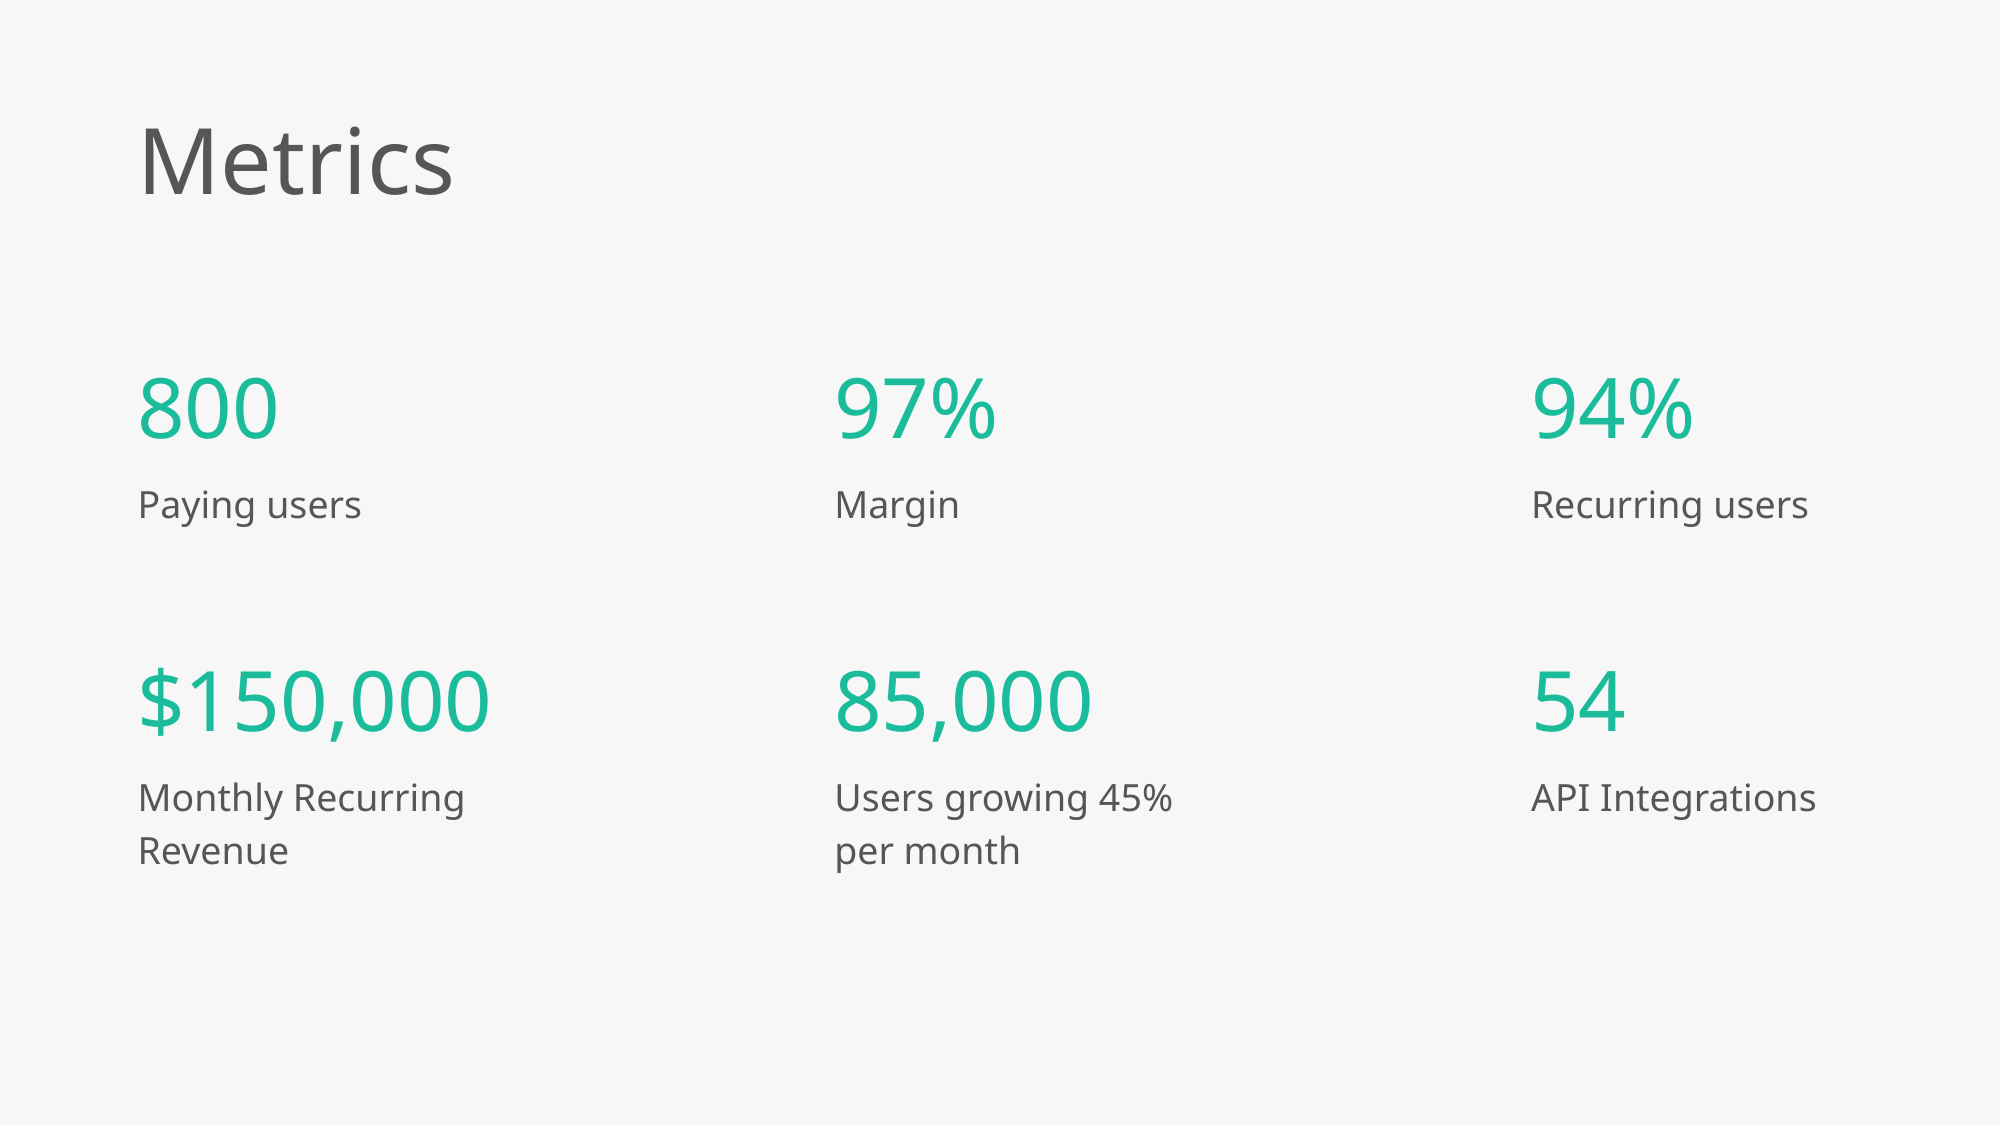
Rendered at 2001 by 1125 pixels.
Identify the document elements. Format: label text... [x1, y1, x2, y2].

text_box Recurring users [1530, 464, 1915, 533]
text_box 54 [1530, 641, 1915, 756]
text_box Margin [834, 464, 1218, 533]
text_box 800 [137, 348, 522, 463]
text_box 85,000 [834, 641, 1218, 756]
text_box 97% [834, 348, 1218, 463]
text_box $150,000 [137, 641, 522, 756]
text_box Users growing 45% per month [834, 757, 1218, 880]
text_box Paying users [137, 464, 522, 533]
text_box API Integrations [1530, 757, 1915, 826]
list Metrics [137, 108, 873, 224]
text_box Monthly Recurring Revenue [137, 757, 522, 880]
text_box 94% [1530, 348, 1915, 463]
